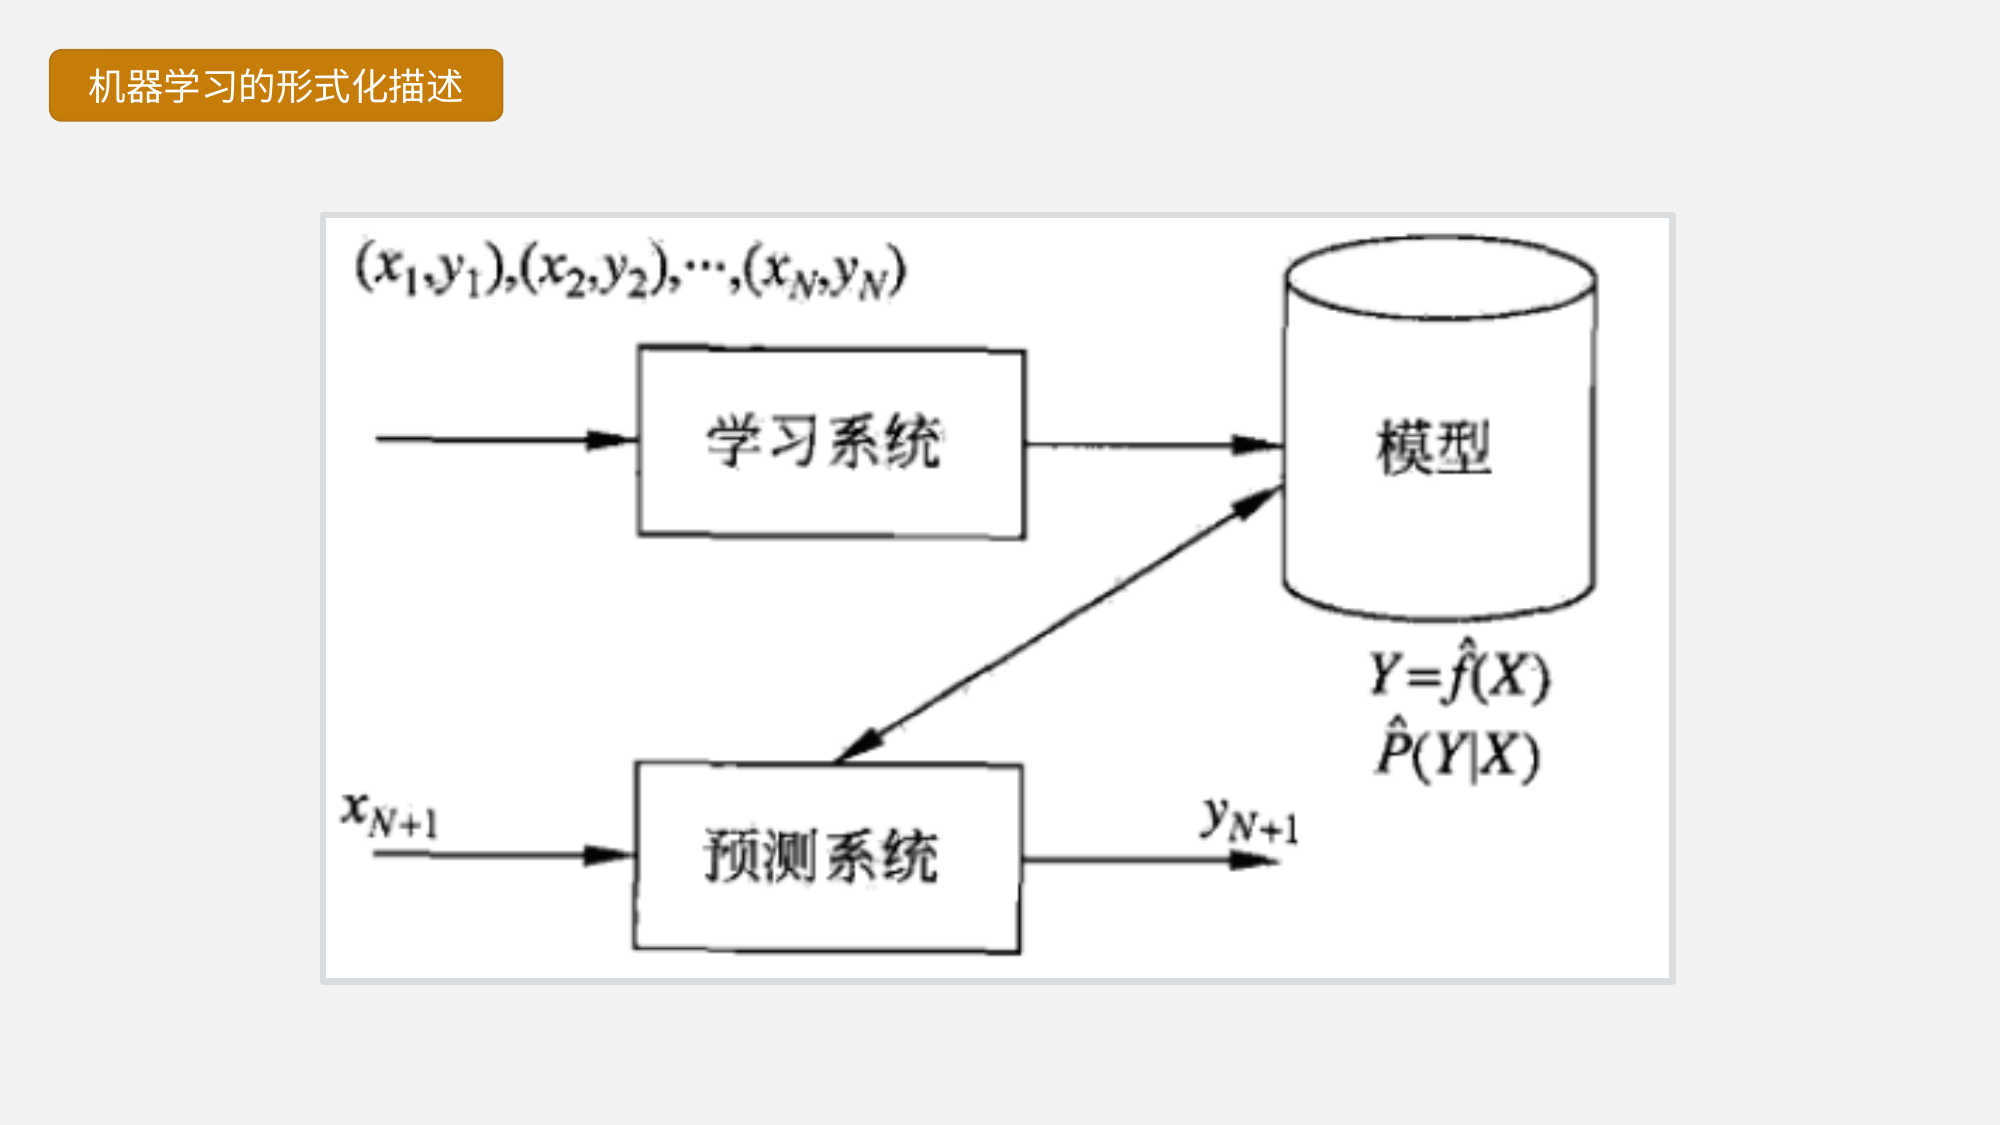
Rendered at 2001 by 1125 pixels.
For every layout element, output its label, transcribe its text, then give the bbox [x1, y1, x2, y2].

picture [326, 217, 1670, 979]
text_box 机器学习的形式化描述 [48, 48, 504, 122]
